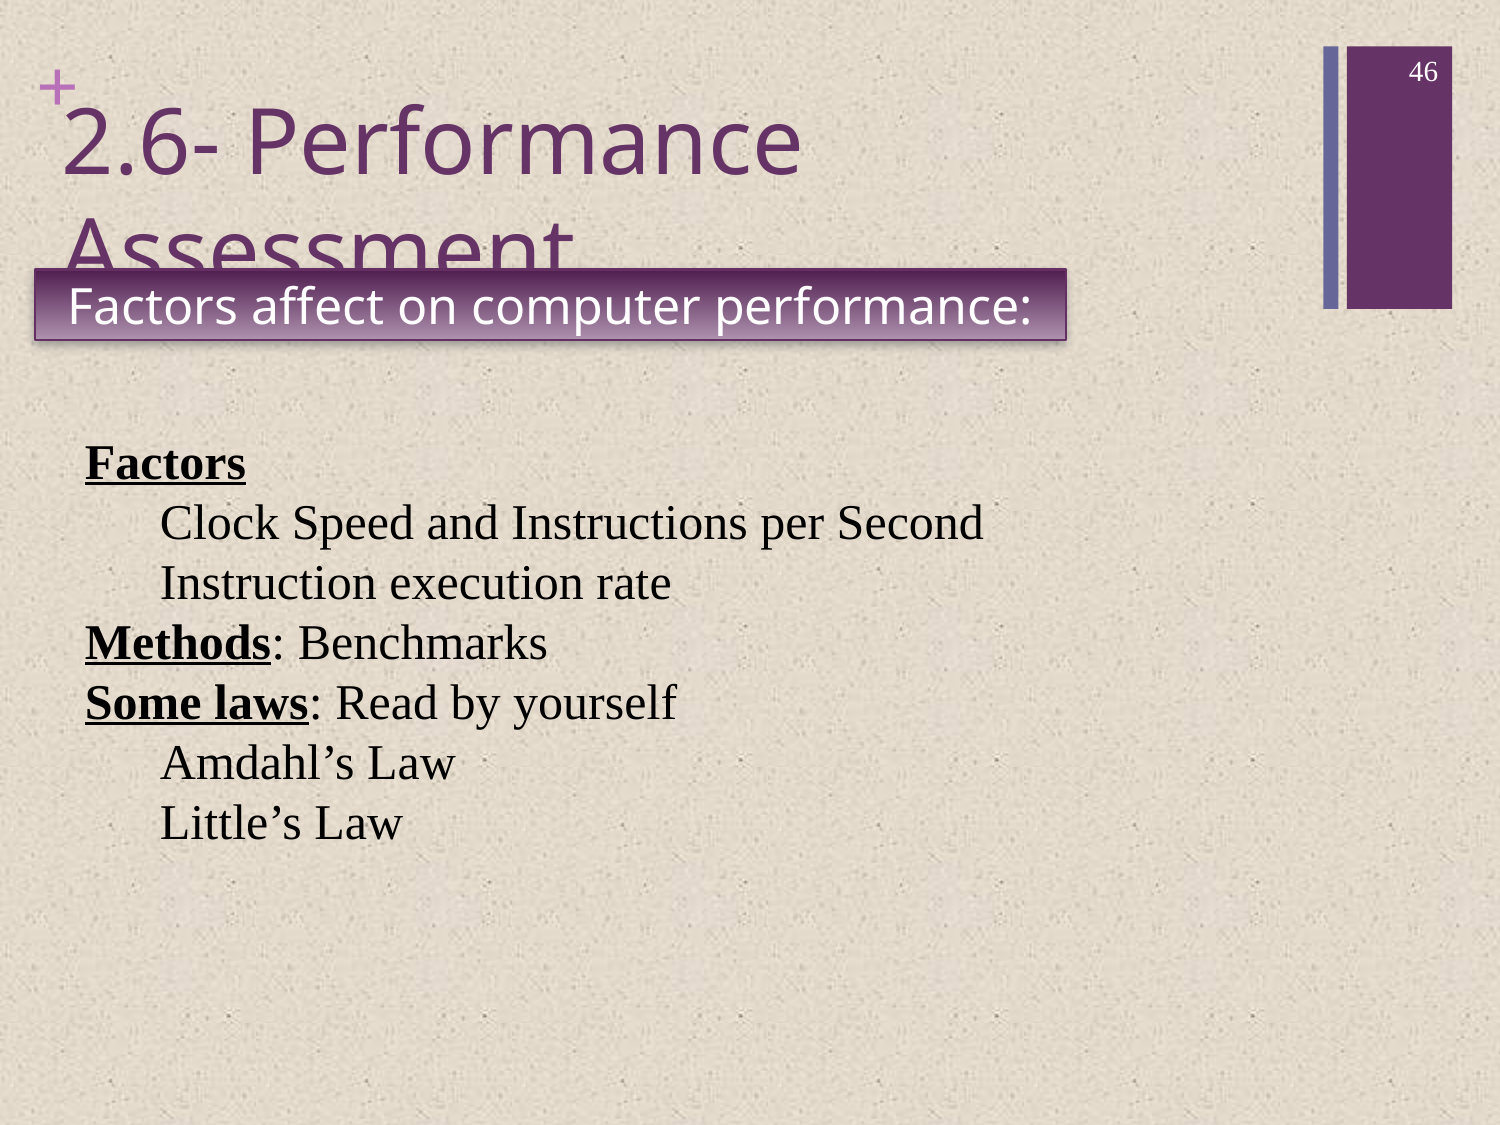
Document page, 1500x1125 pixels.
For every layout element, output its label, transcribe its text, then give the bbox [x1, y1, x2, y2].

slide_number 46 [1362, 39, 1454, 100]
title 2.6- Performance Assessment [46, 75, 1355, 259]
text_box Factors Clock Speed and Instructions per Second Instruction execution rate Methods: Benchmarks Some laws: Read by yourself Amdahl’s Law Little’s Law [70, 421, 1442, 857]
picture [0, 0, 1500, 1125]
text_box Factors affect on computer performance: [34, 268, 1067, 341]
